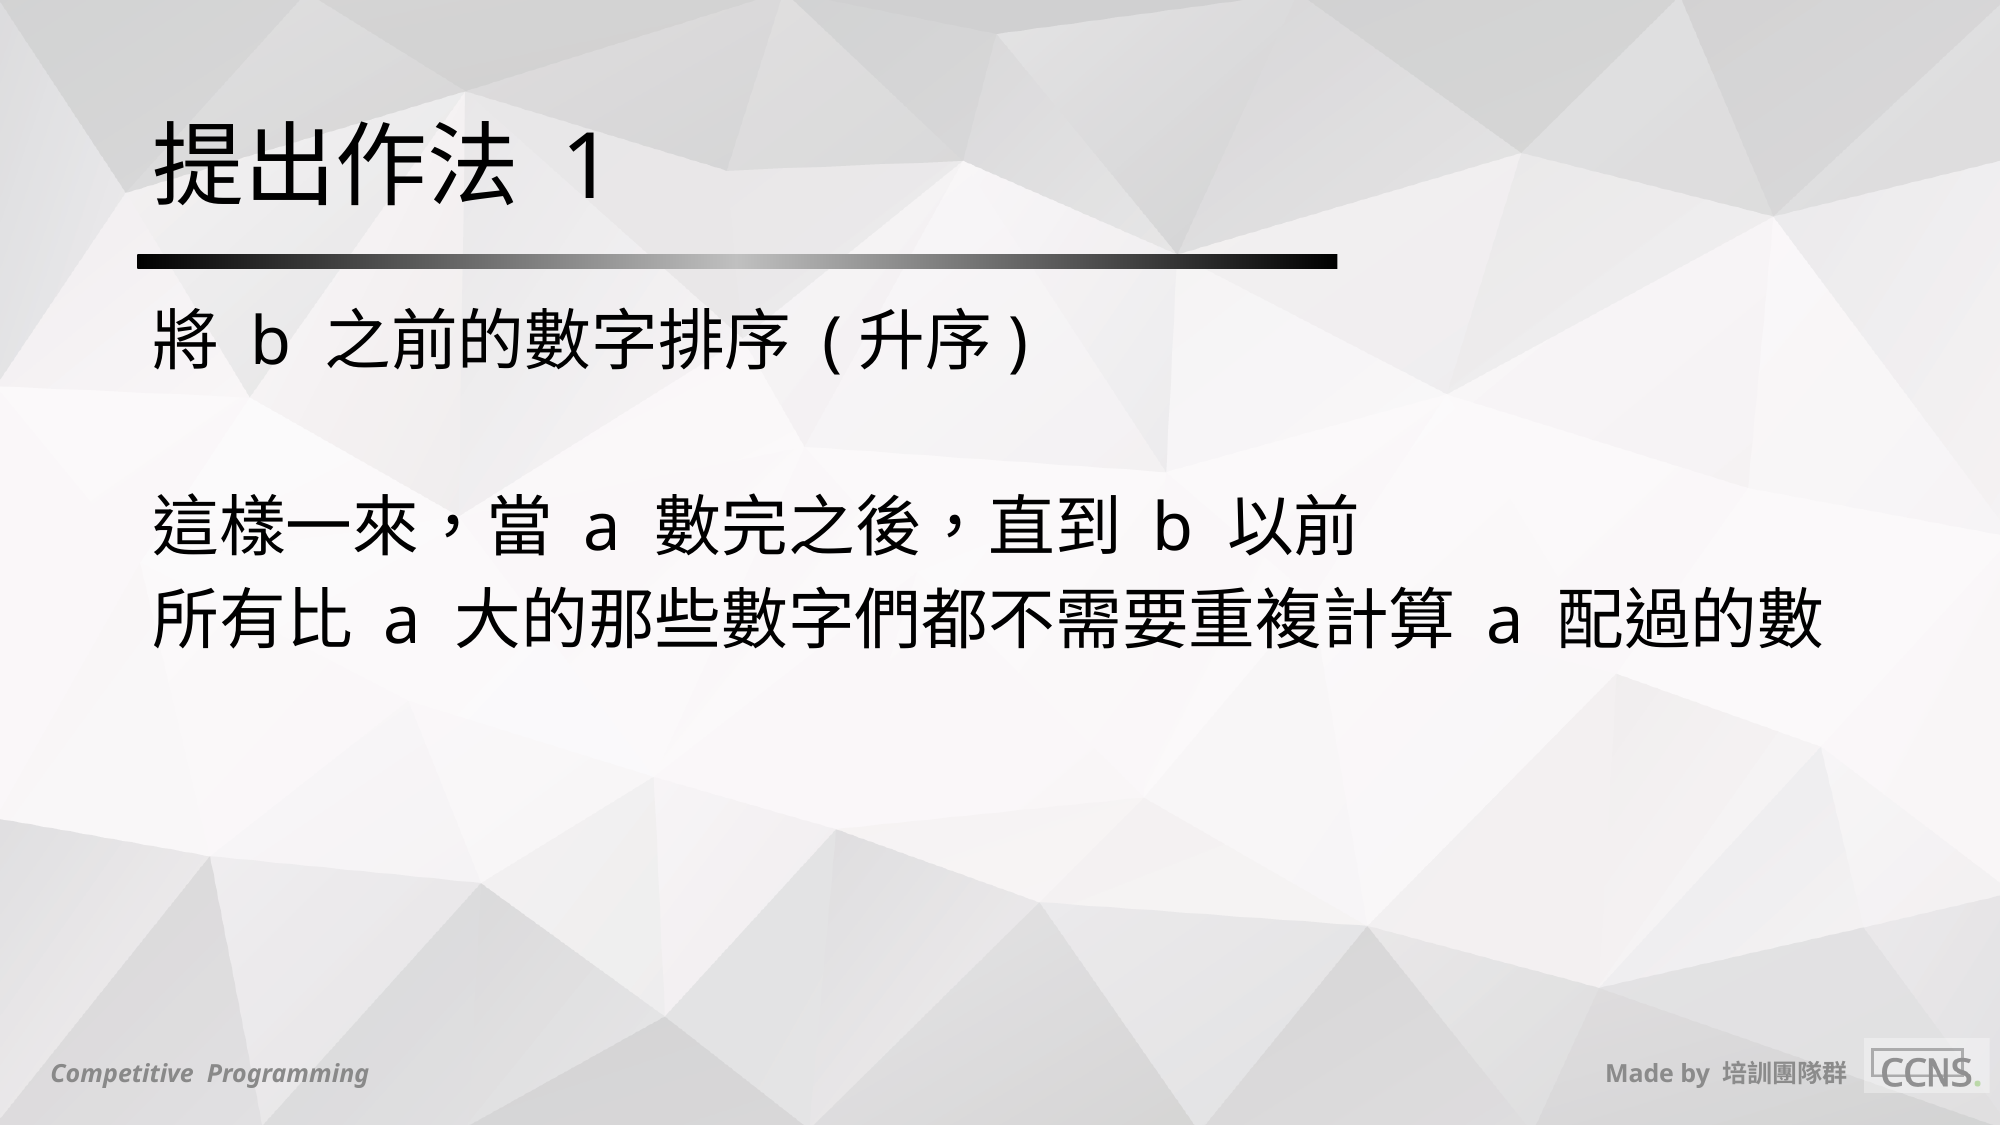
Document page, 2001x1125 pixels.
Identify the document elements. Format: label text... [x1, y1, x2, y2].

picture [0, 0, 2000, 1125]
list 將 b 之前的數字排序 (升序) 這樣一來，當 a 數完之後，直到 b 以前 所有比 a 大的那些數字們都不需要重複計算 a 配過的數 [137, 299, 1863, 1014]
title 提出作法 1 [137, 59, 1863, 278]
